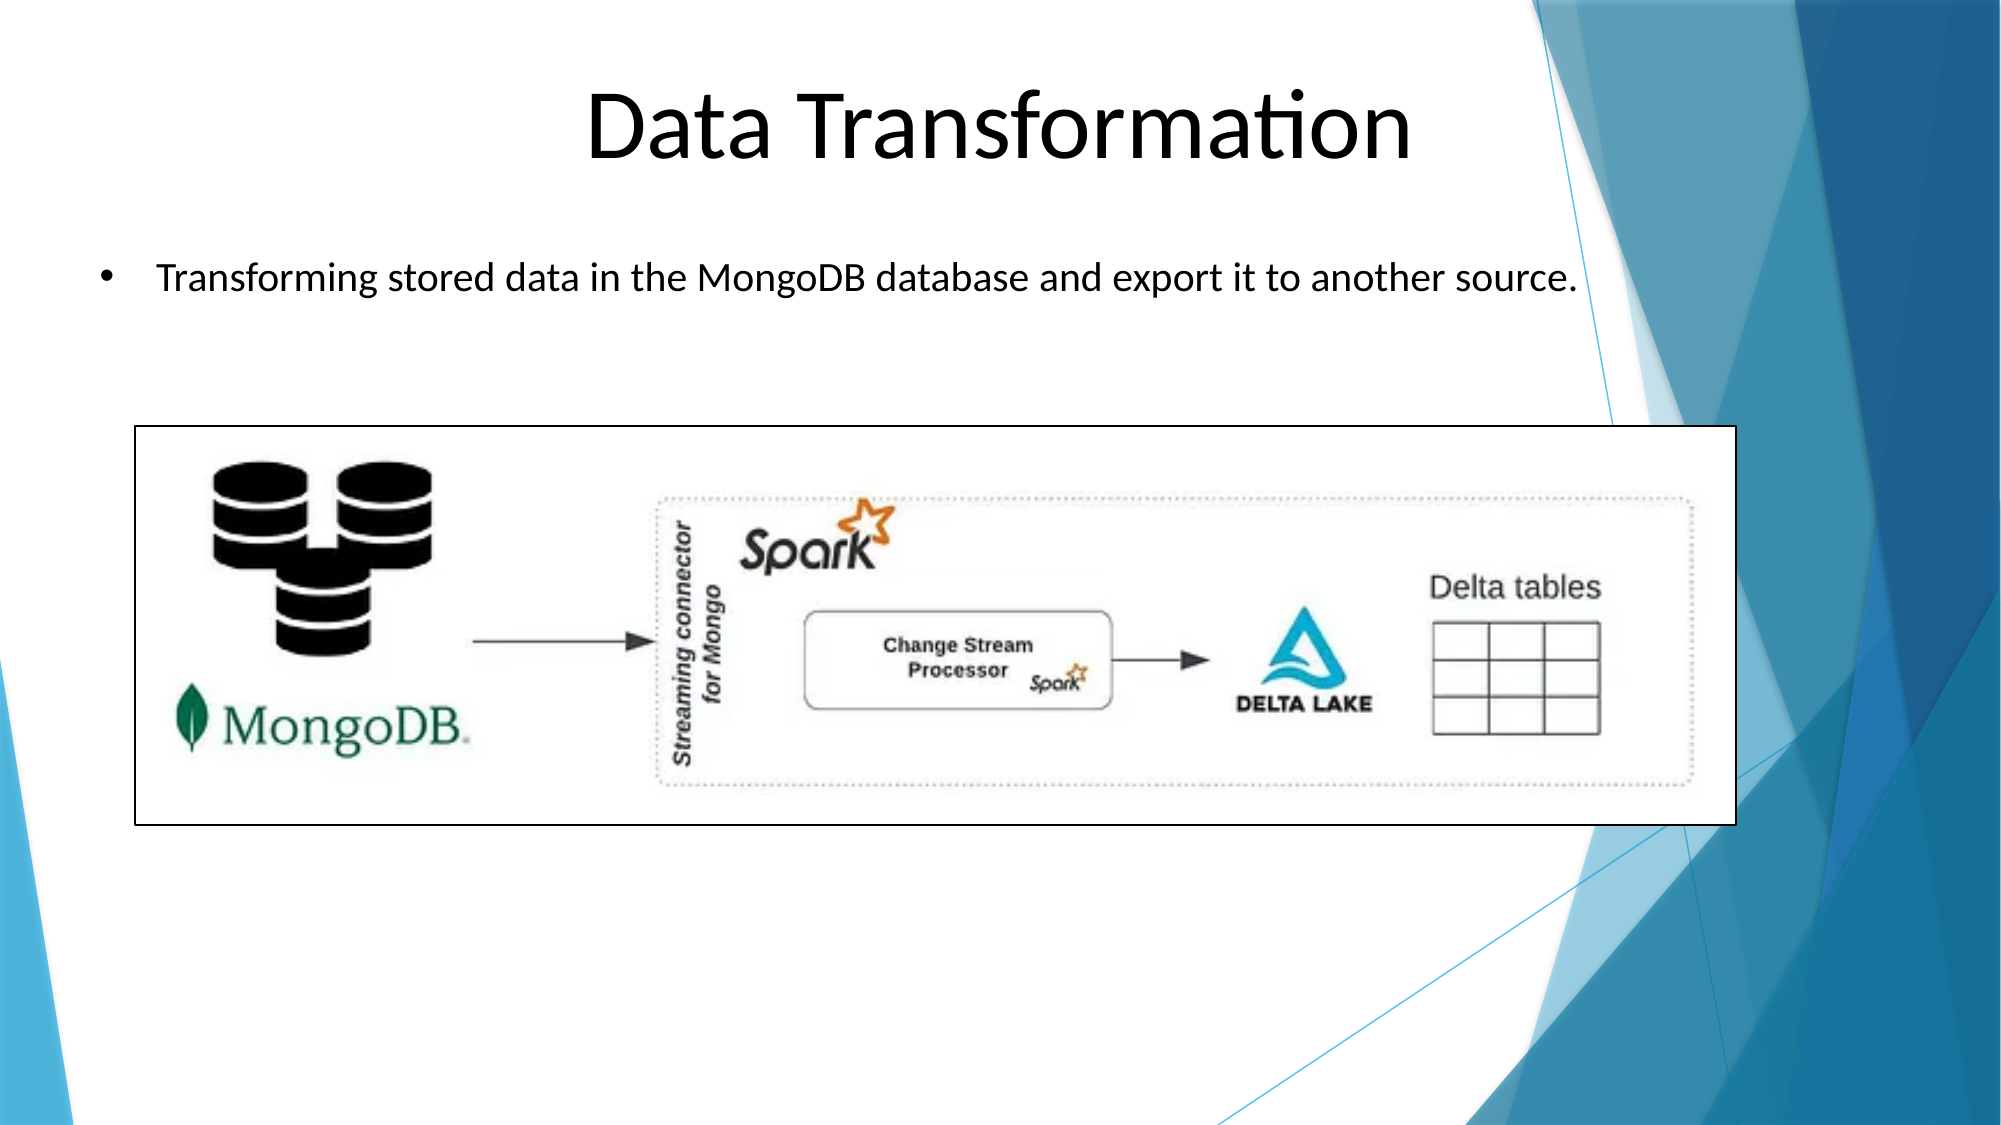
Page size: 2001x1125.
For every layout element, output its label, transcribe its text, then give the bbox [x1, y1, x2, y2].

picture [135, 425, 1736, 825]
text_box Data Transformation [285, 45, 1715, 191]
text_box Transforming stored data in the MongoDB database and export it to another source. [84, 242, 1879, 308]
